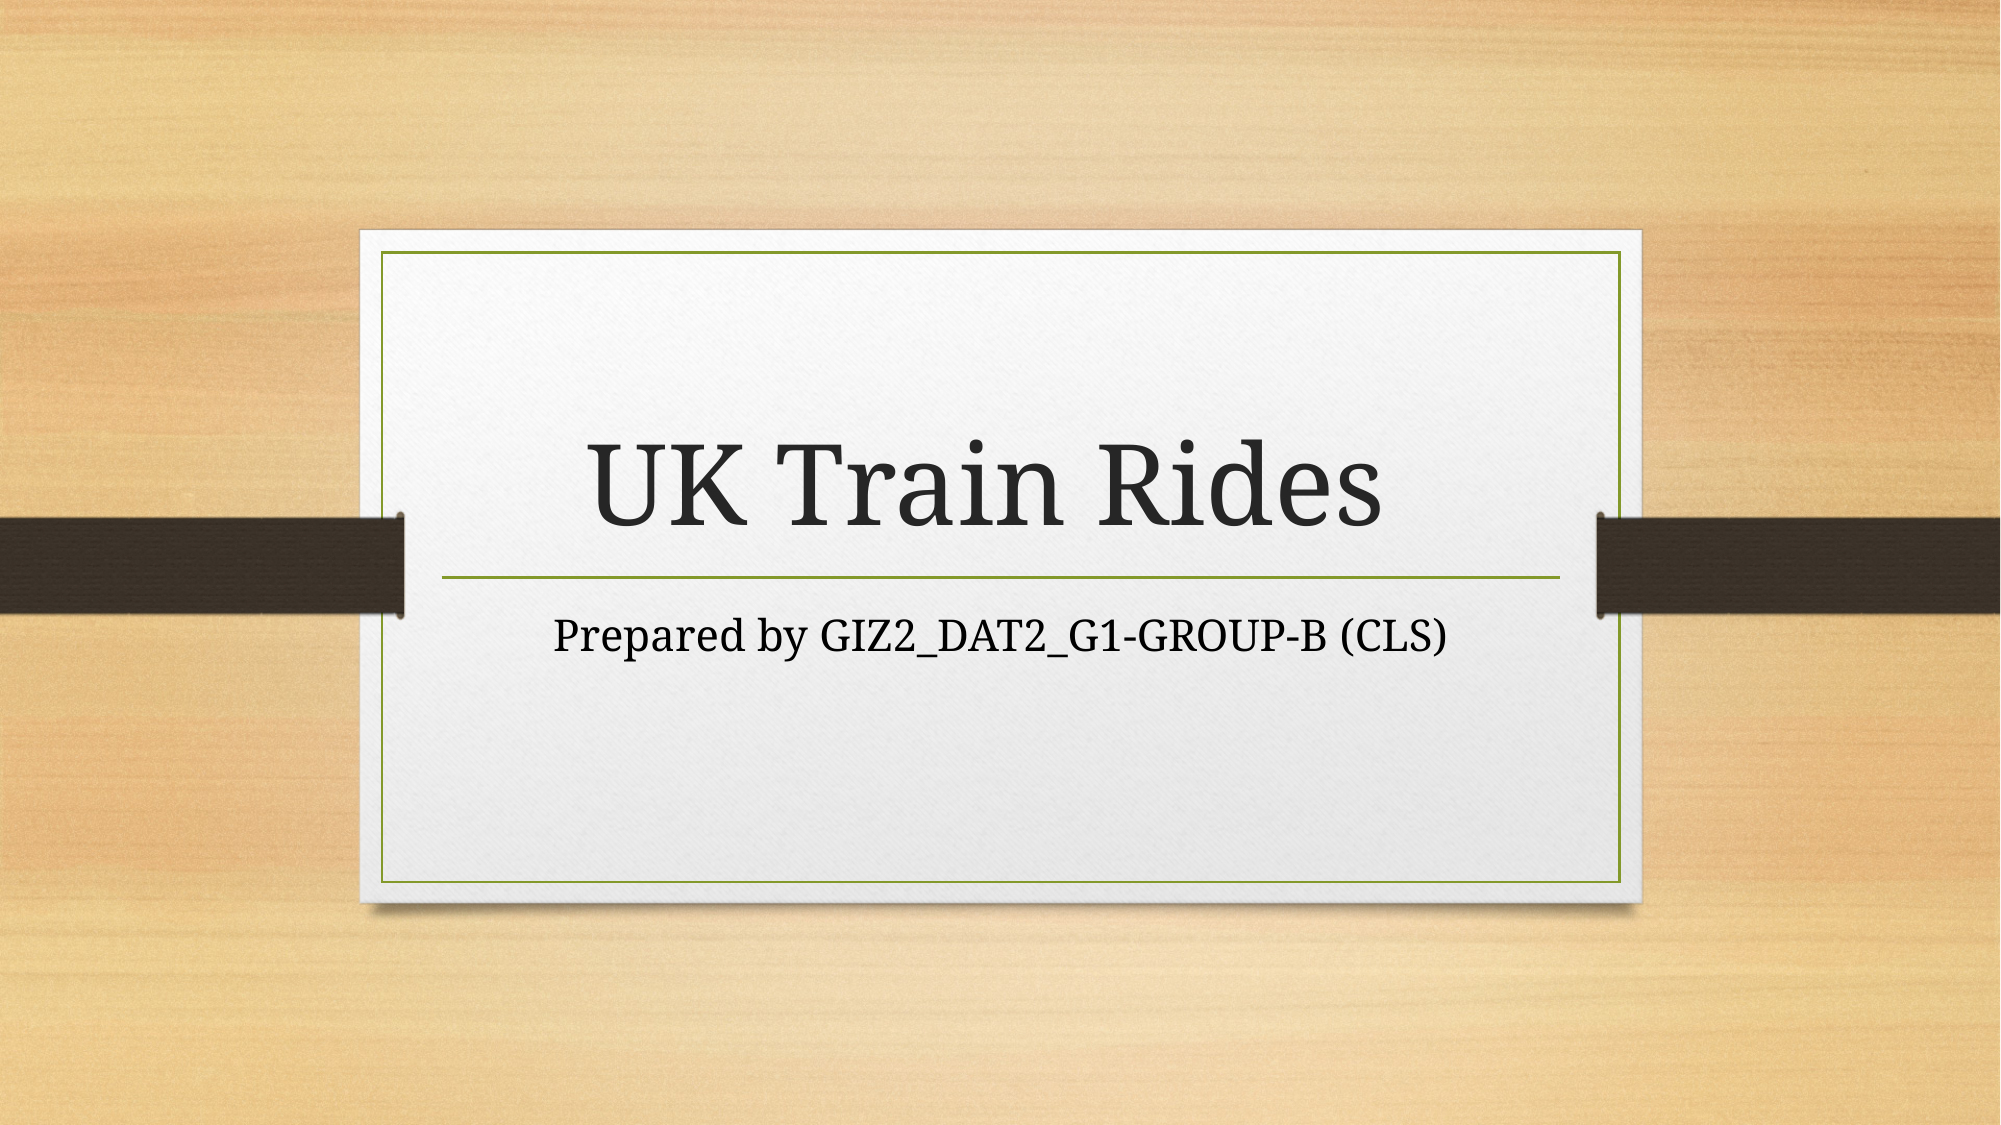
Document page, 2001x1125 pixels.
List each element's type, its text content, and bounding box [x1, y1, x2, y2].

subtitle Prepared by GIZ2_DAT2_G1-GROUP-B (CLS) [441, 600, 1560, 817]
picture [0, 0, 2001, 1125]
title UK Train Rides [441, 306, 1560, 556]
